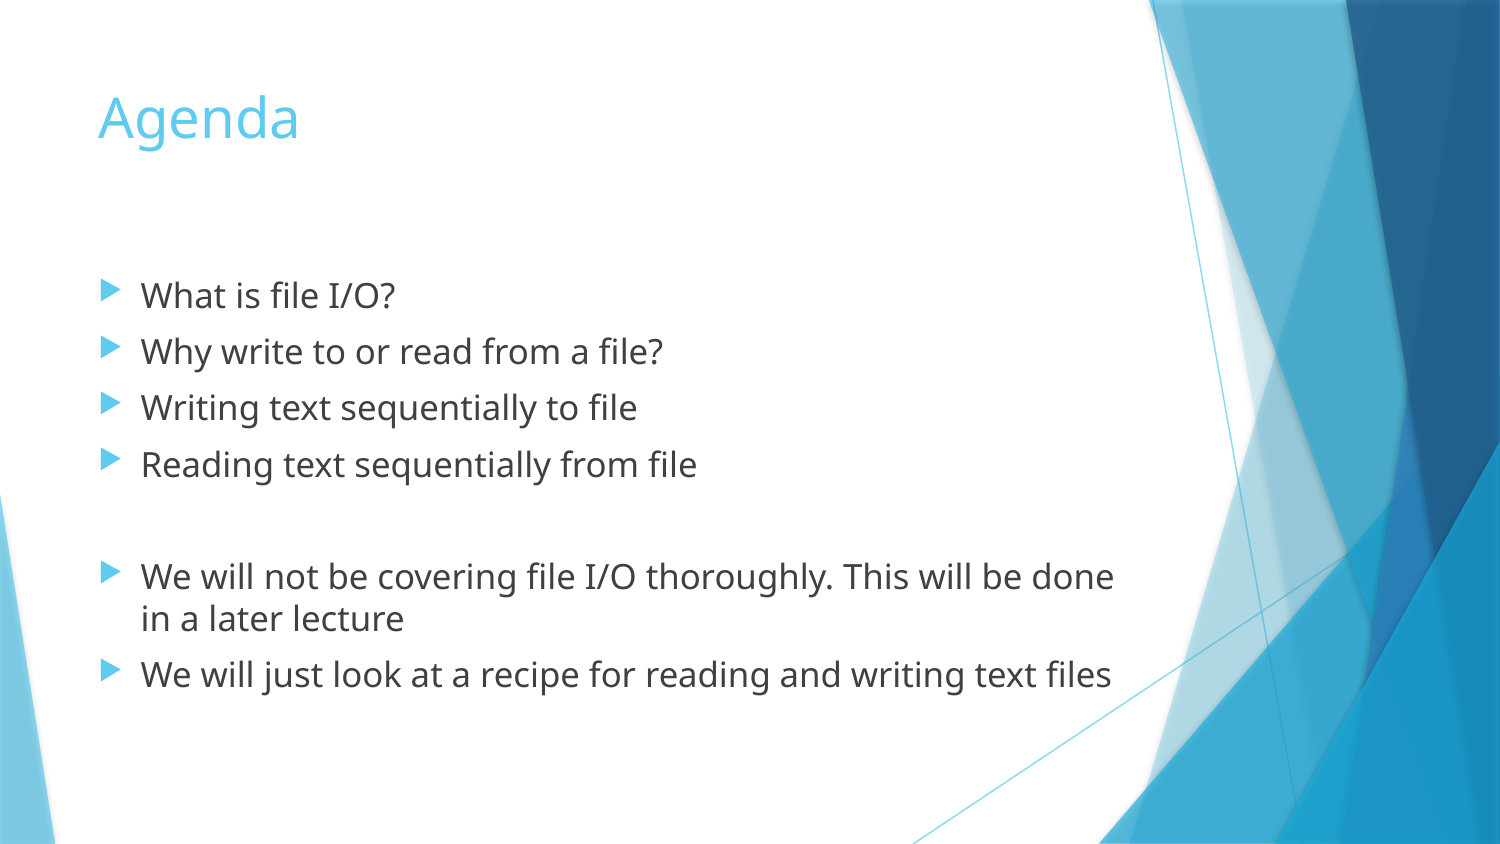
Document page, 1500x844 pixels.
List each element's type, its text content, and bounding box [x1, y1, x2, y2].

list What is file I/O? Why write to or read from a file? Writing text sequentially to file Reading text sequentially from file We will not be covering file I/O thoroughly. This will be done in a later lecture We will just look at a recipe for reading and writing text files [83, 265, 1141, 744]
title Agenda [83, 75, 1141, 238]
